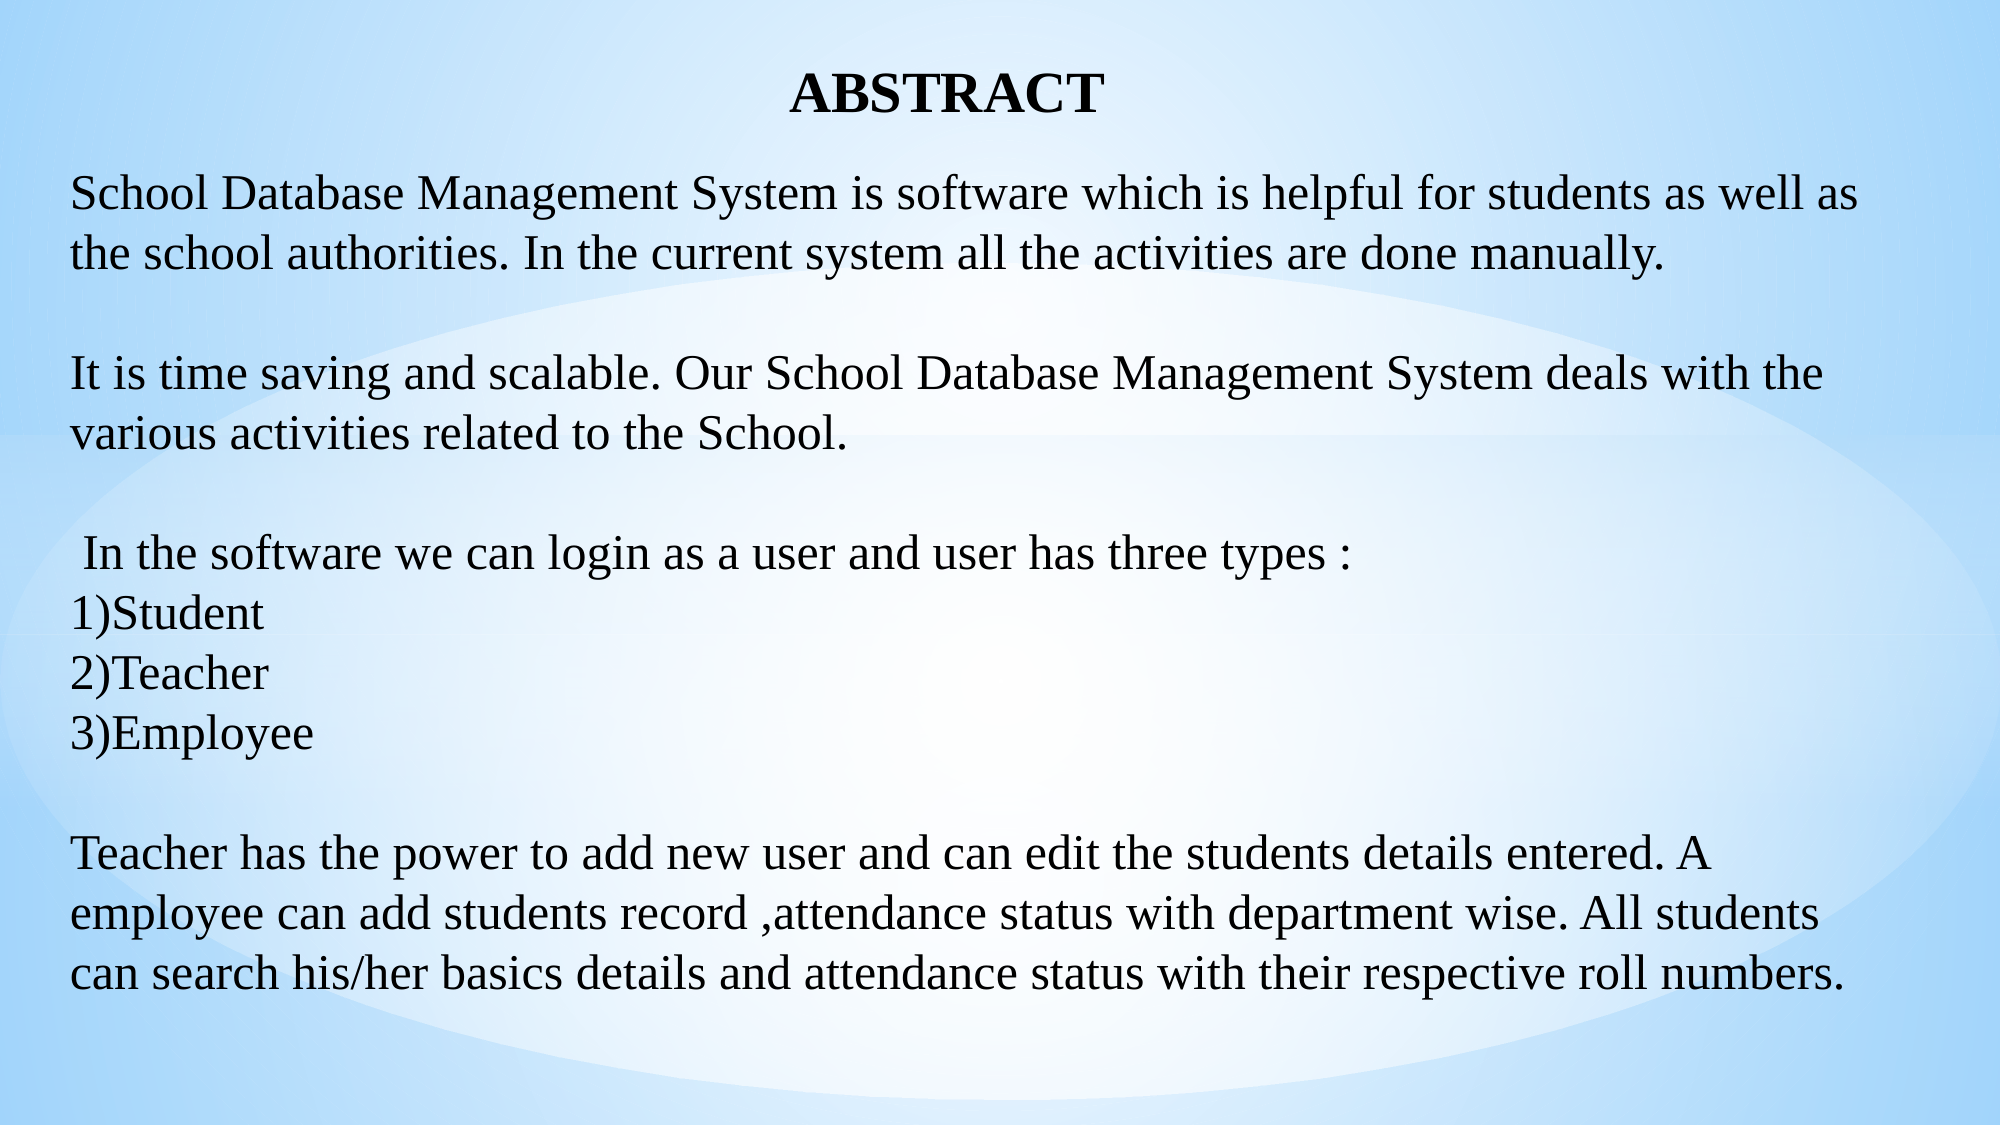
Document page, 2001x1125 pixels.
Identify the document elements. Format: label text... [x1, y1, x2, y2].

text_box School Database Management System is software which is helpful for students as well as the school authorities. In the current system all the activities are done manually. It is time saving and scalable. Our School Database Management System deals with the various activities related to the School. In the software we can login as a user and user has three types : 1)Student 2)Teacher 3)Employee Teacher has the power to add new user and can edit the students details entered. A employee can add students record ,attendance status with department wise. All students can search his/her basics details and attendance status with their respective roll numbers. [54, 152, 1945, 1125]
text_box ABSTRACT [701, 46, 1121, 132]
